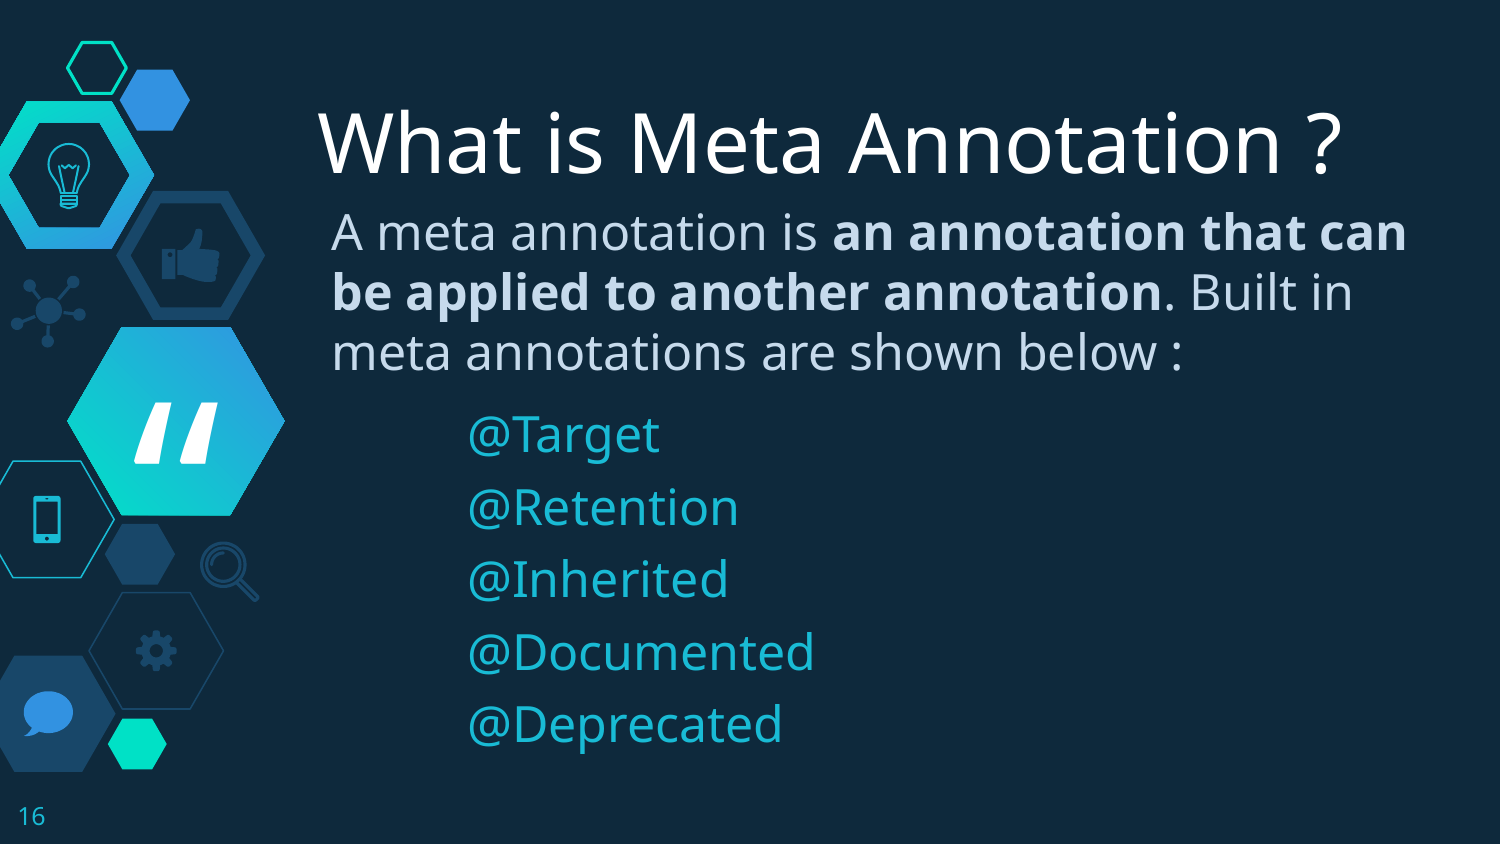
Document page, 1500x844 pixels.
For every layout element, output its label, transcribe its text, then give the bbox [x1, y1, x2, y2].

slide_number 16 [2, 785, 93, 844]
list @Target @Retention @Inherited @Documented @Deprecated [289, 394, 1368, 762]
text_box A meta annotation is an annotation that can be applied to another annotation. Built in meta annotations are shown below : [304, 187, 1449, 395]
text_box What is Meta Annotation ? [289, 27, 1368, 254]
